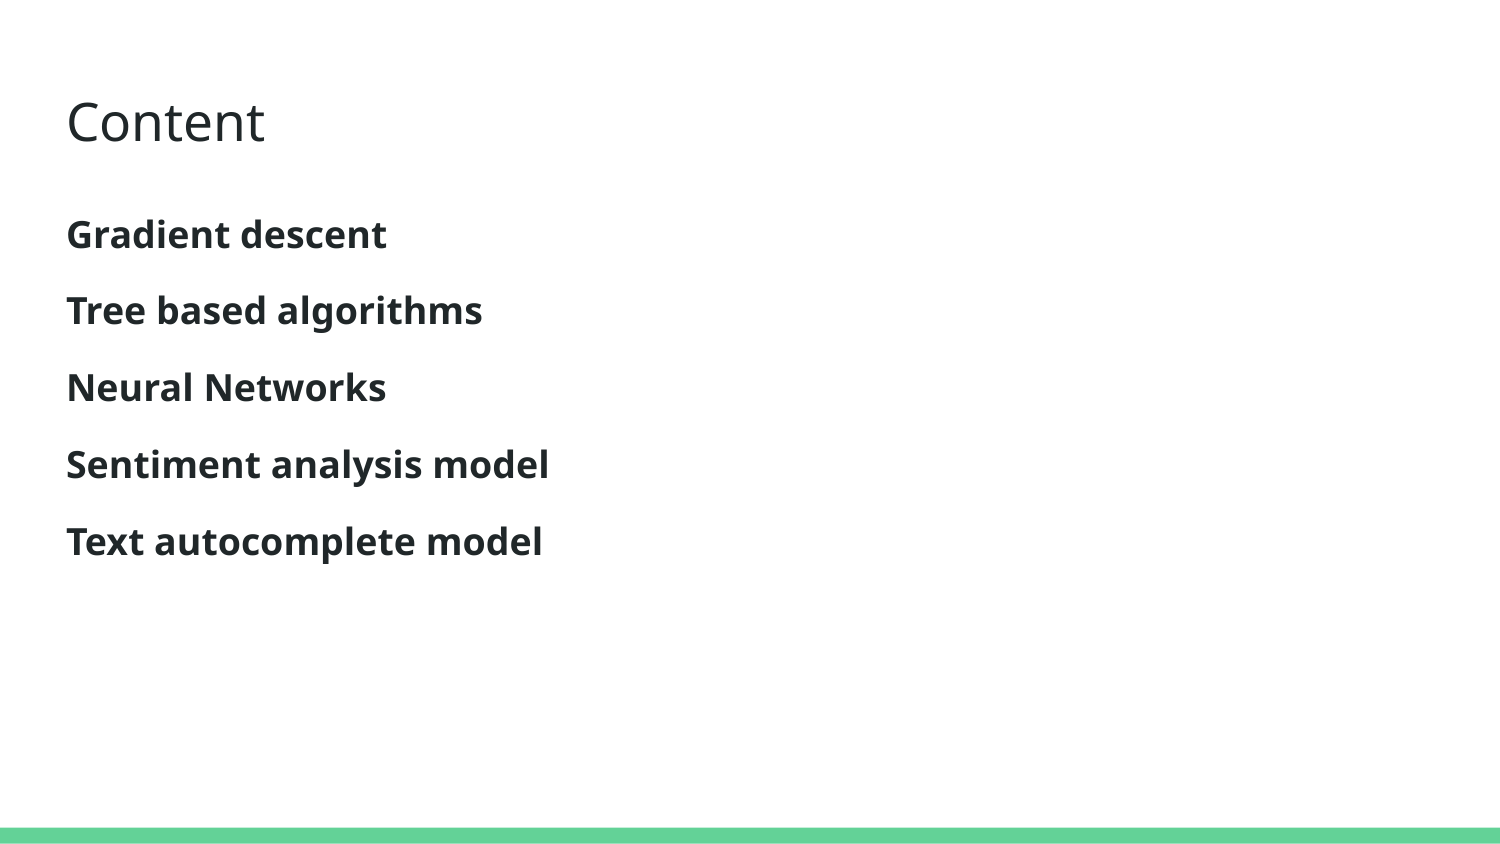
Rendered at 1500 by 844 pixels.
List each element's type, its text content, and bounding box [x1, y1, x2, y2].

title Content [51, 72, 1449, 167]
list Gradient descent Tree based algorithms Neural Networks Sentiment analysis model Text autocomplete model [51, 189, 1449, 750]
